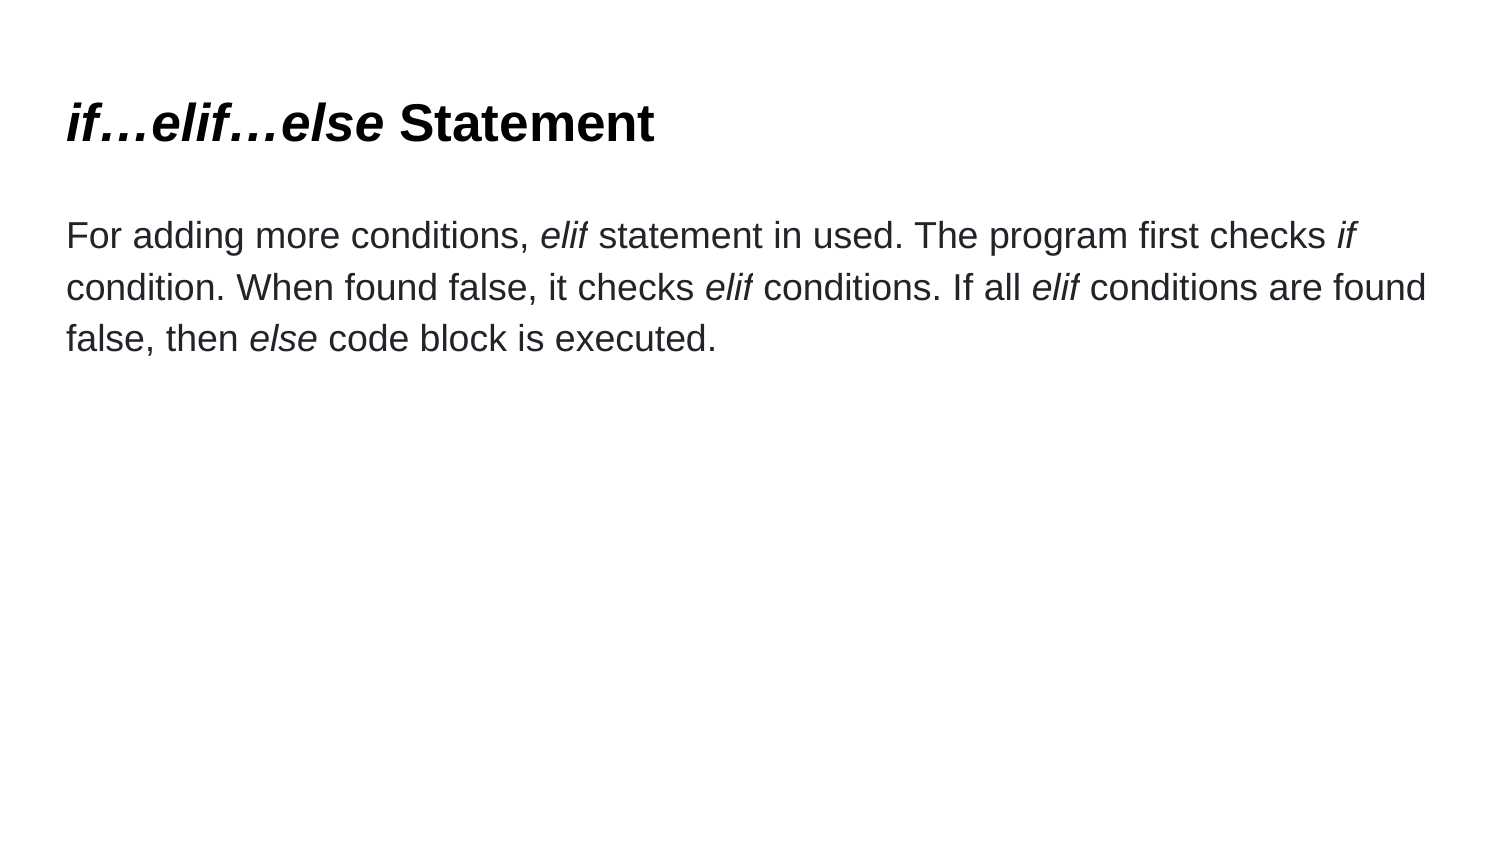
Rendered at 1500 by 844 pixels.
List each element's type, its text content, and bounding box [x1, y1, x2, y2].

list For adding more conditions, elif statement in used. The program first checks if condition. When found false, it checks elif conditions. If all elif conditions are found false, then else code block is executed. [51, 189, 1449, 750]
title if…elif…else Statement [51, 72, 1449, 167]
